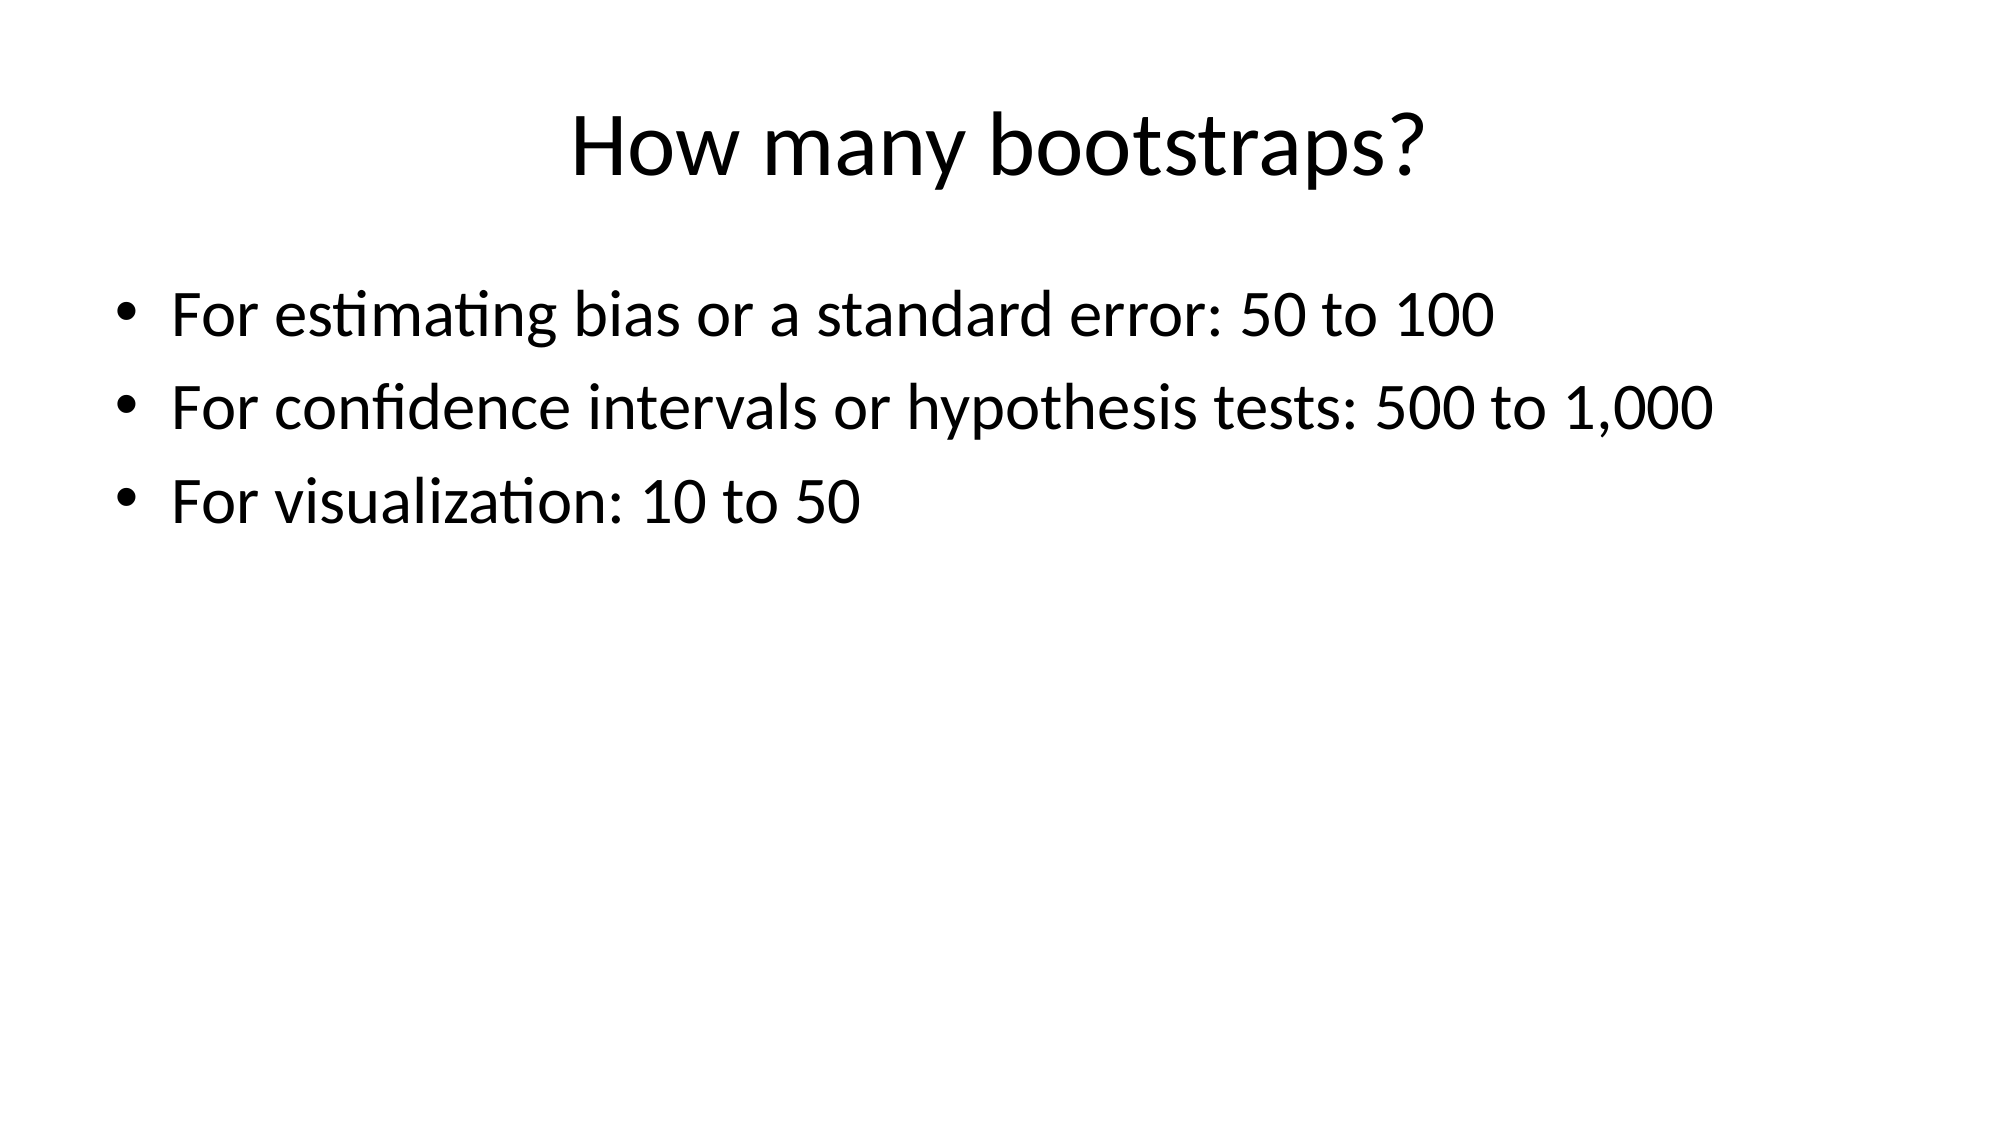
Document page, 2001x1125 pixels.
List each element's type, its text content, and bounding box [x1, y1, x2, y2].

list For estimating bias or a standard error: 50 to 100 For confidence intervals or hypothesis tests: 500 to 1,000 For visualization: 10 to 50 [99, 262, 1900, 1005]
title How many bootstraps? [99, 45, 1900, 233]
